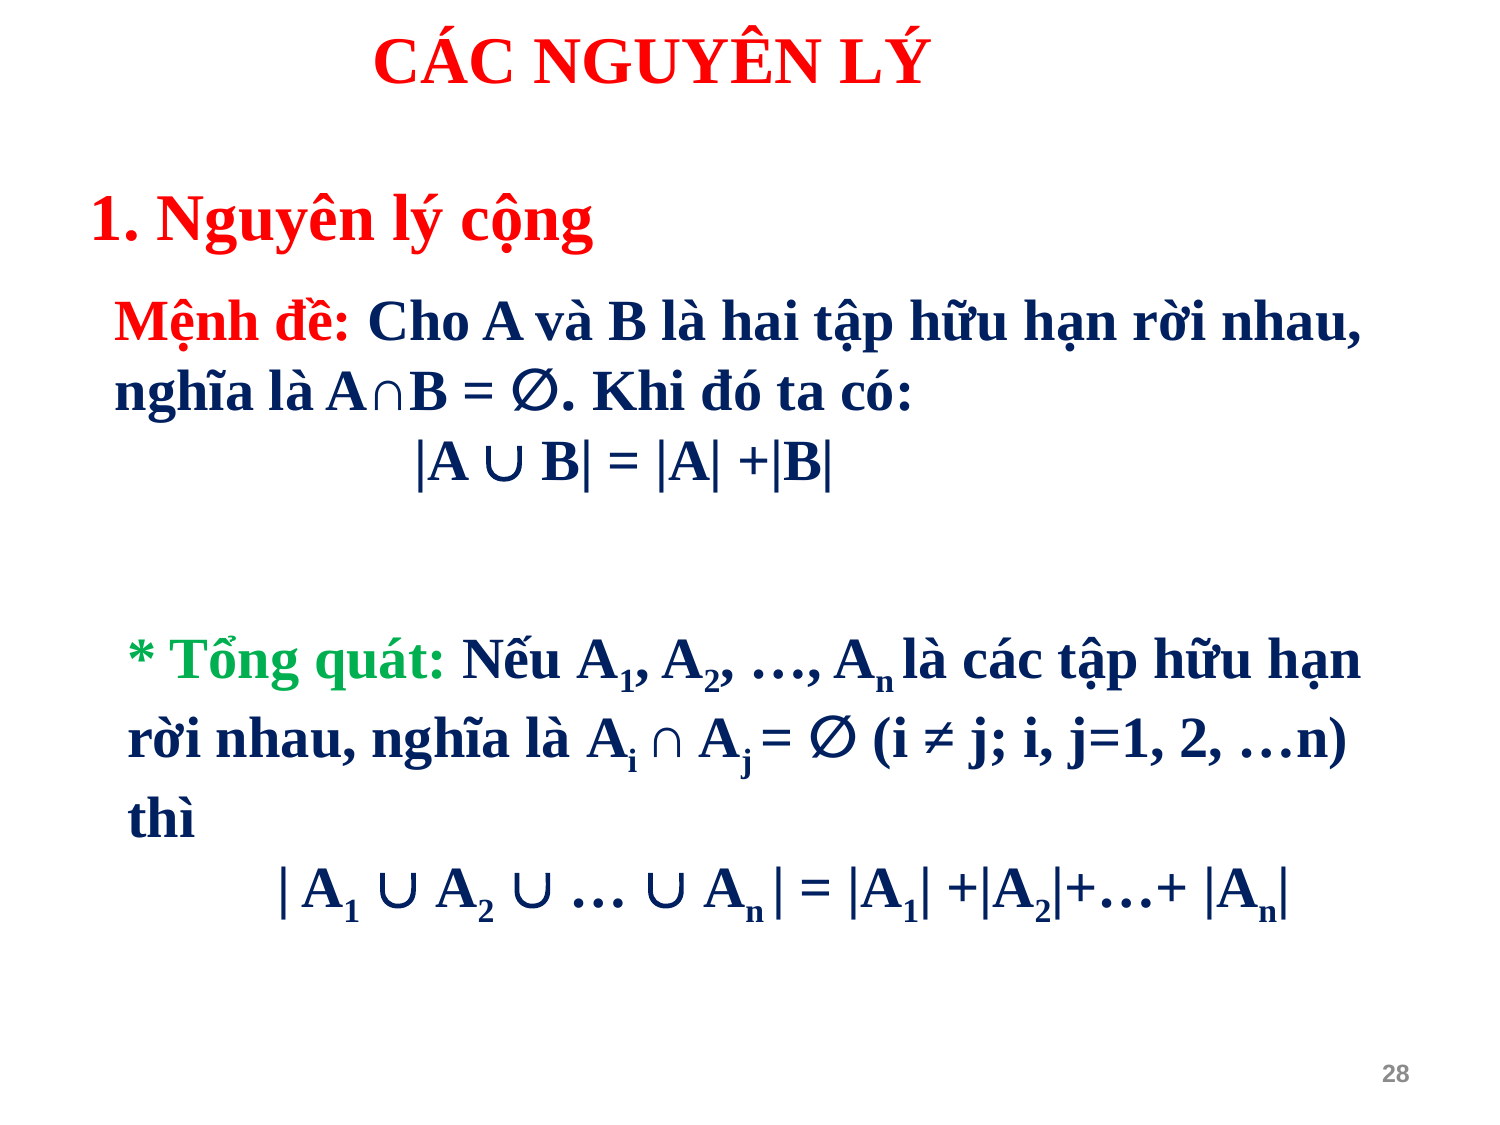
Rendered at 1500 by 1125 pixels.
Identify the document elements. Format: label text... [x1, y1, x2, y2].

text_box CÁC NGUYÊN LÝ [0, 0, 1307, 124]
text_box 1. Nguyên lý cộng [73, 100, 1015, 327]
slide_number 28 [1074, 1042, 1425, 1103]
text_box Mệnh đề: Cho A và B là hai tập hữu hạn rời nhau, nghĩa là A∩B = ∅. Khi đó ta có: |A  B| = |A| +|B| [99, 275, 1425, 500]
text_box * Tổng quát: Nếu A1, A2, …, An là các tập hữu hạn rời nhau, nghĩa là Ai ∩ Aj = ∅ (i ≠ j; i, j=1, 2, …n) thì | A1  A2  …  An | = |A1| +|A2|+…+ |An| [112, 612, 1438, 937]
